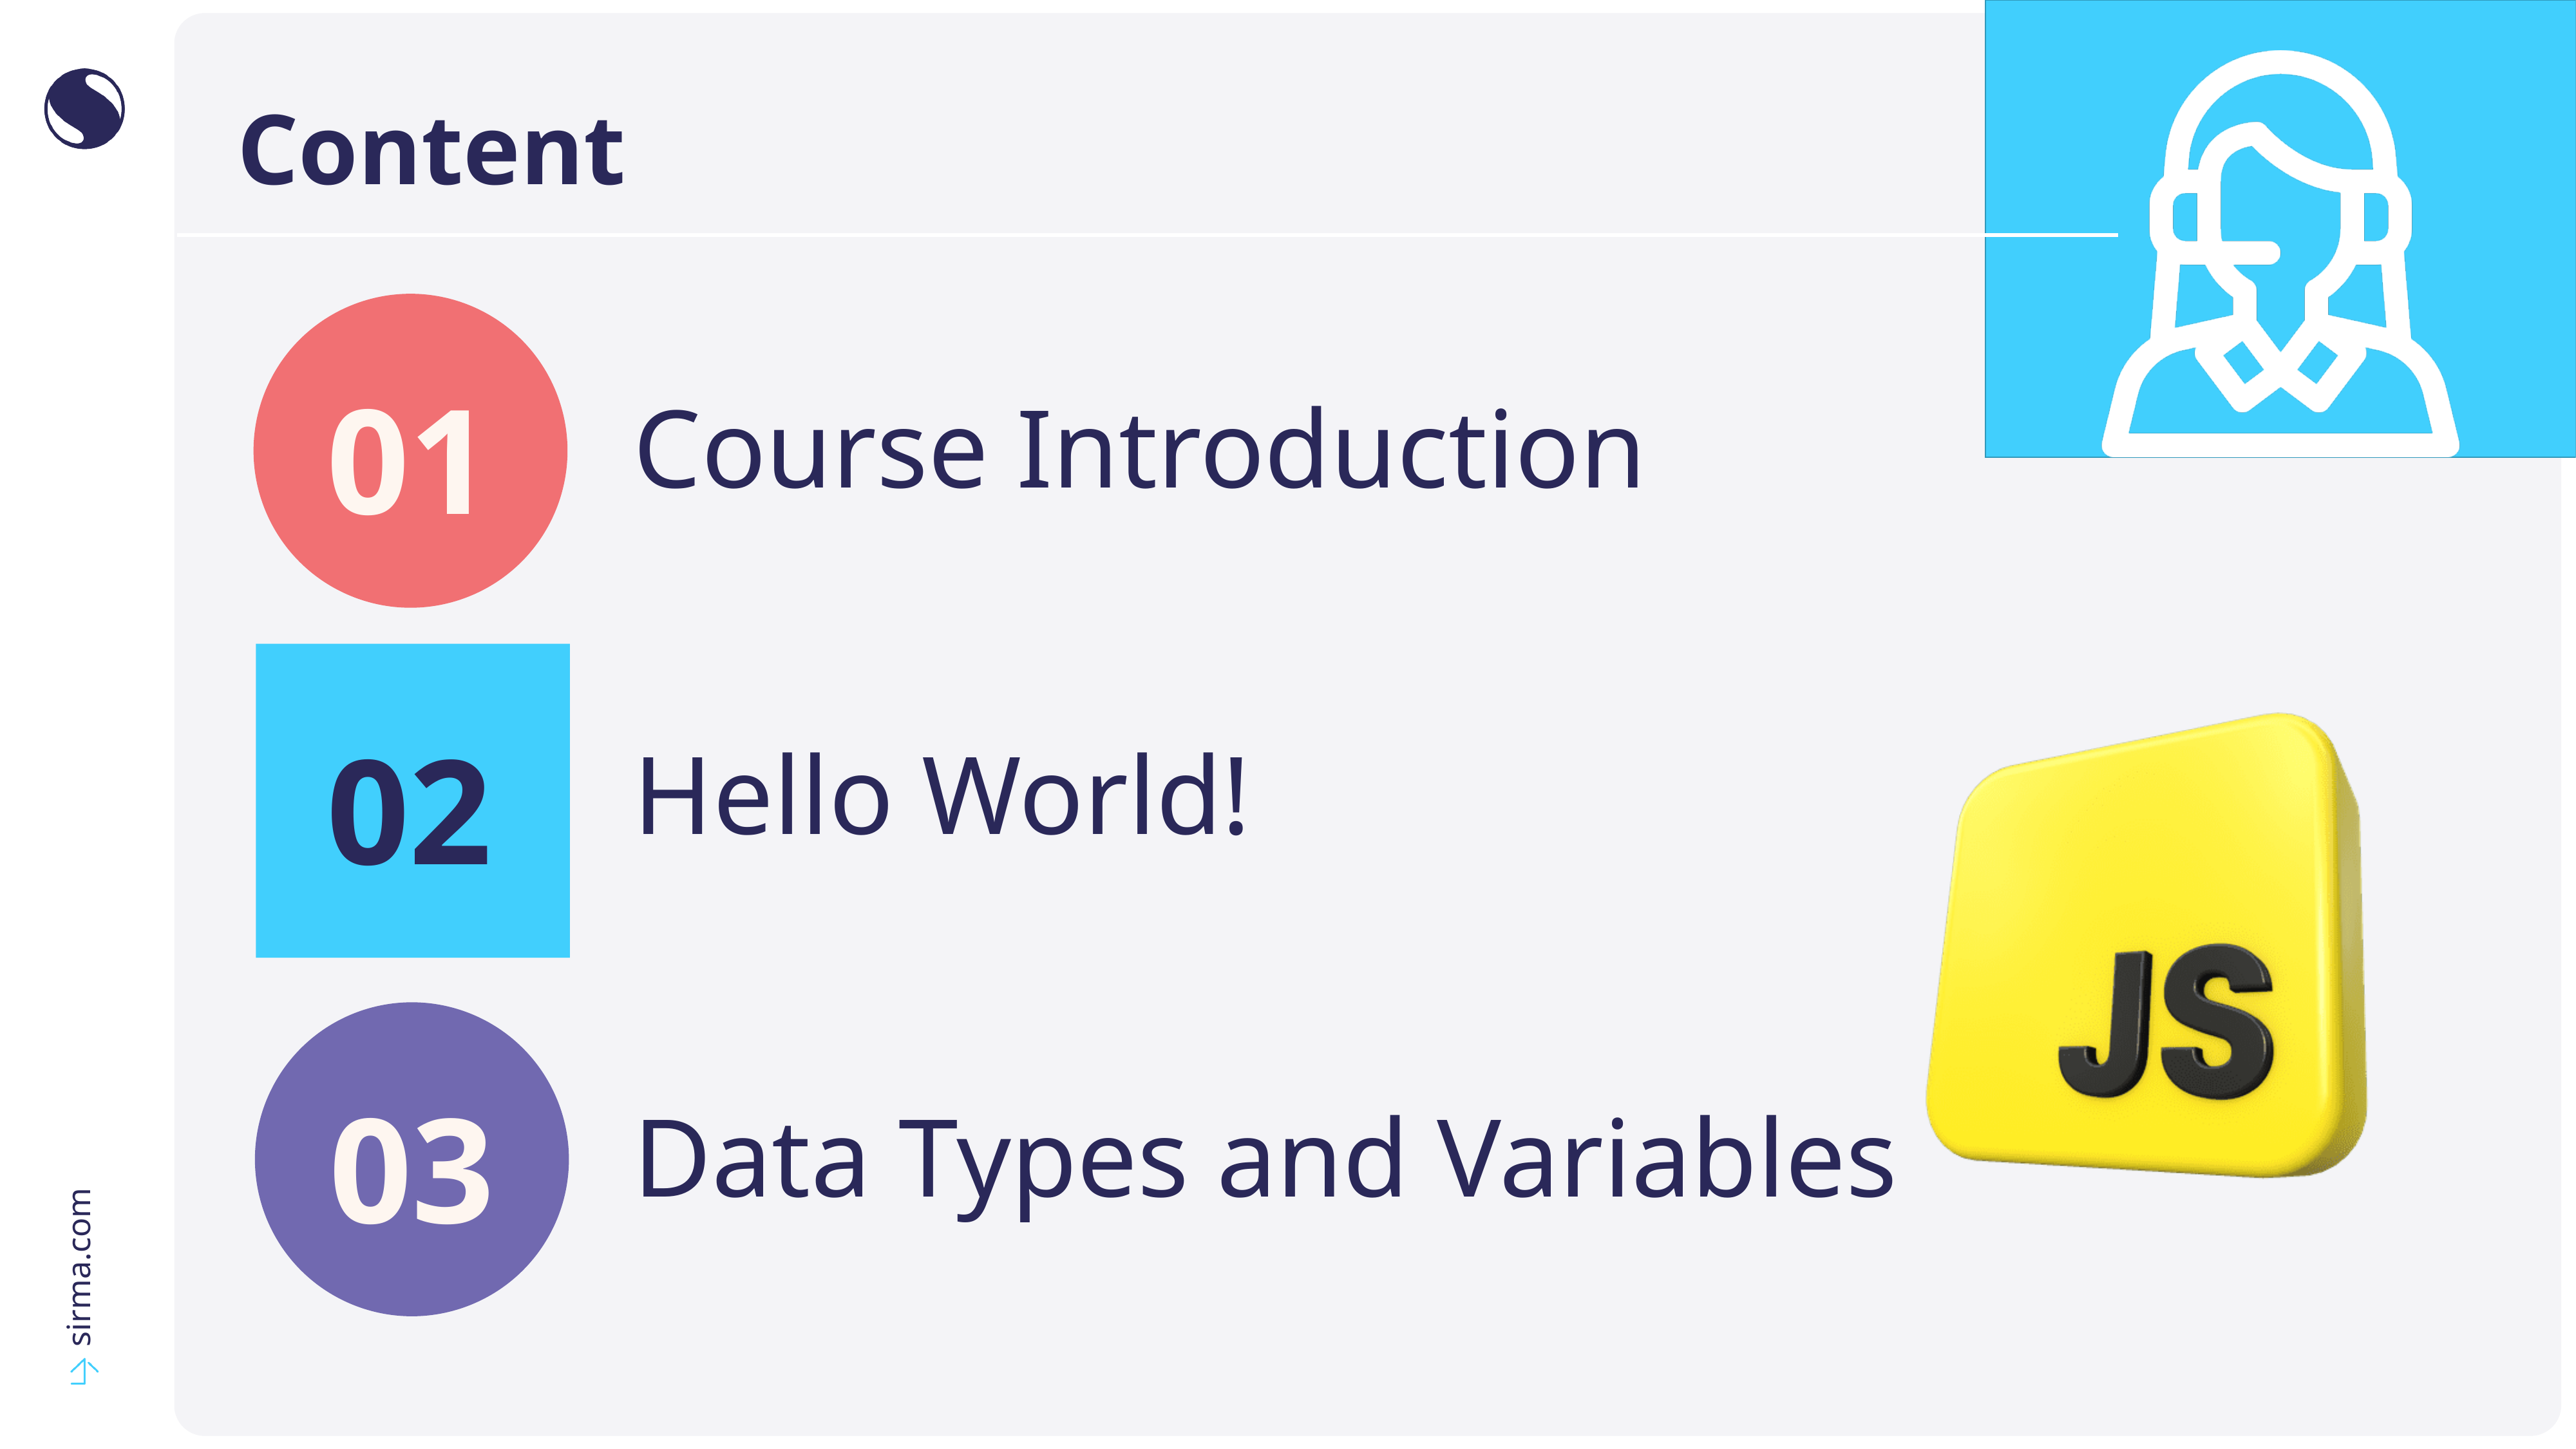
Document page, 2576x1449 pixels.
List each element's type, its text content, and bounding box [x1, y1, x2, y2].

picture [70, 1358, 99, 1385]
text_box Hello World! [624, 722, 1883, 861]
text_box Course Introduction [624, 375, 1817, 515]
picture [1883, 685, 2422, 1225]
title Content [227, 77, 2118, 230]
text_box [229, 294, 590, 608]
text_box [227, 1002, 597, 1316]
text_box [229, 643, 590, 958]
picture [44, 68, 125, 149]
picture [2077, 50, 2485, 457]
text_box Data Types and Variables [624, 1084, 1883, 1223]
